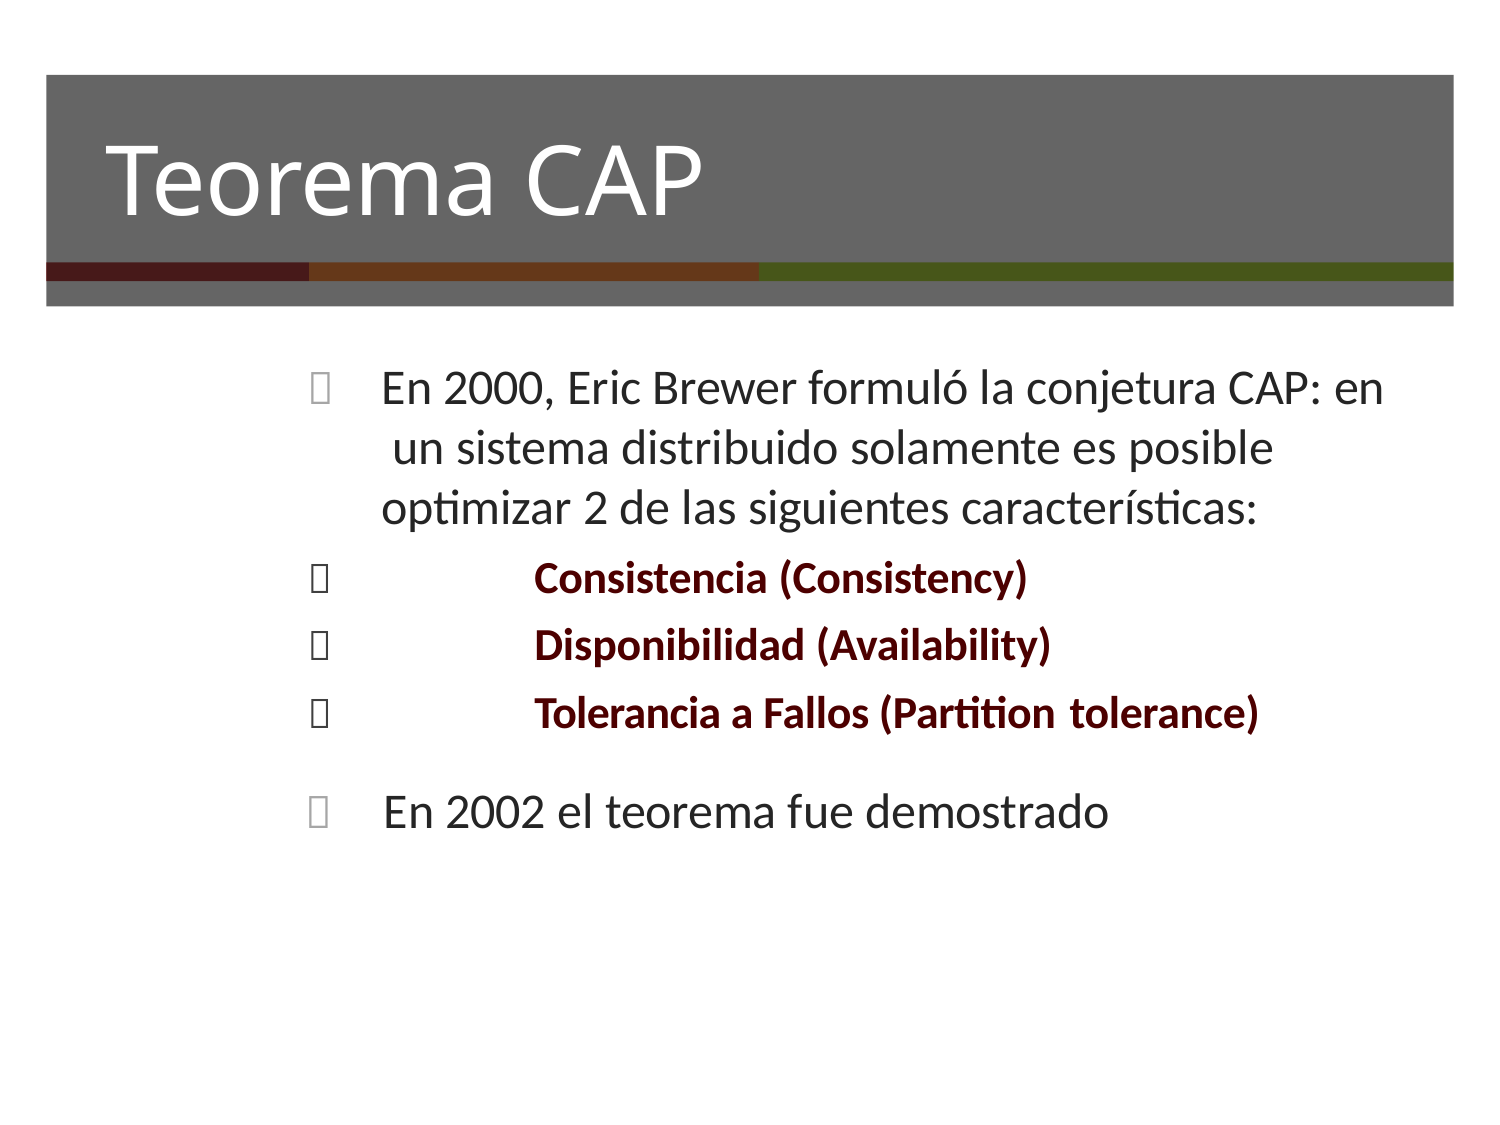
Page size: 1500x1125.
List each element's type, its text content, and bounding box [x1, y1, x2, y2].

title Teorema CAP [46, 74, 1454, 307]
text_box  En 2000, Eric Brewer formuló la conjetura CAP: en un sistema distribuido solamente es posible optimizar 2 de las siguientes características:  Consistencia (Consistency)  Disponibilidad (Availability)  Tolerancia a Fallos (Partition tolerance)  En 2002 el teorema fue demostrado [305, 352, 1396, 839]
